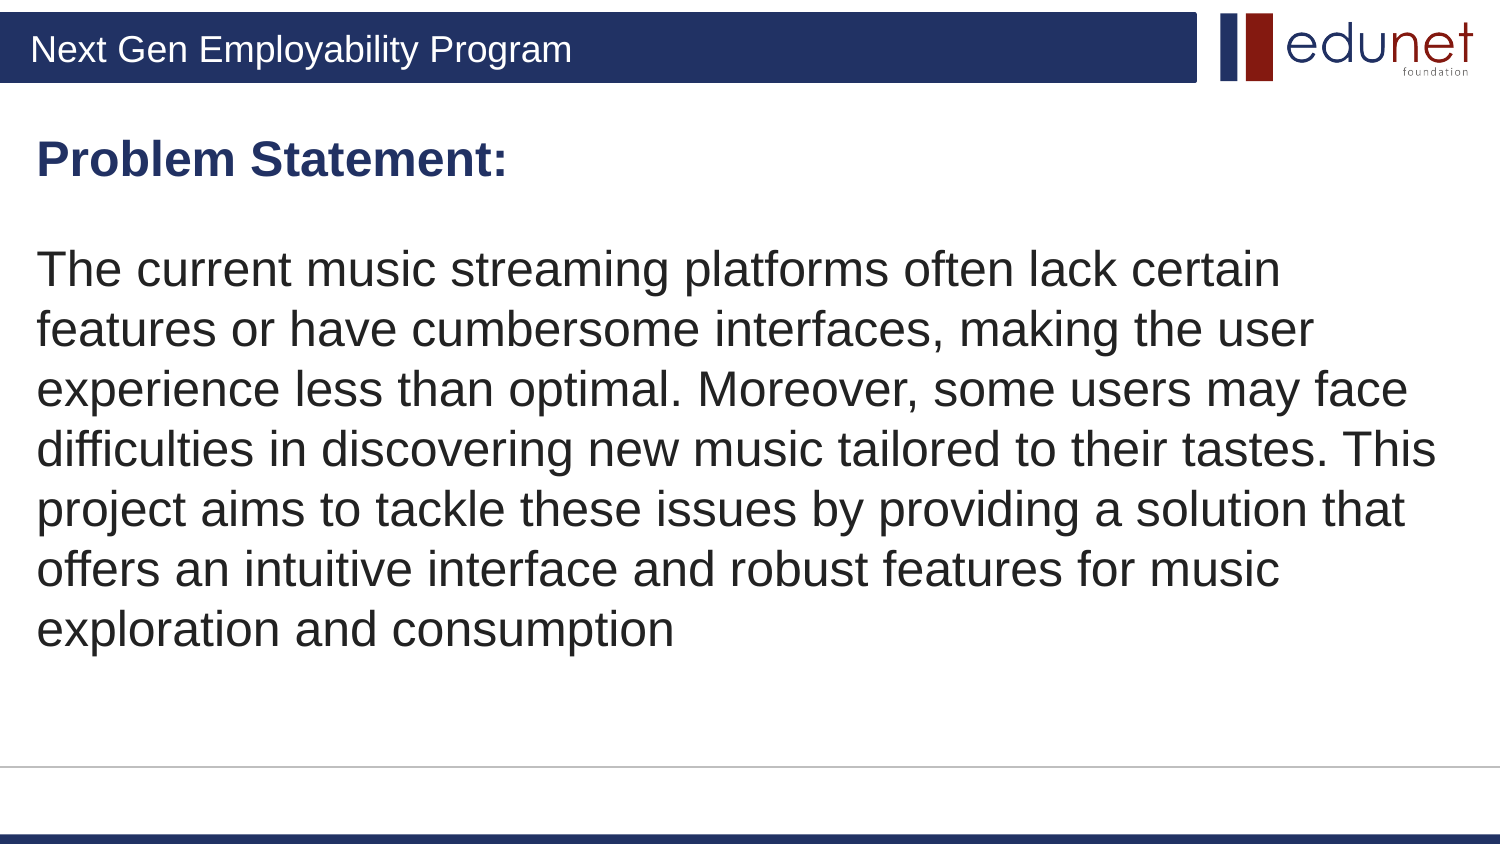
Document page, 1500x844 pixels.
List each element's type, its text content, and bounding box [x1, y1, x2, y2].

title Problem Statement: The current music streaming platforms often lack certain features or have cumbersome interfaces, making the user experience less than optimal. Moreover, some users may face difficulties in discovering new music tailored to their tastes. This project aims to tackle these issues by providing a solution that offers an intuitive interface and robust features for music exploration and consumption [21, 111, 1482, 761]
picture [1279, 14, 1482, 83]
